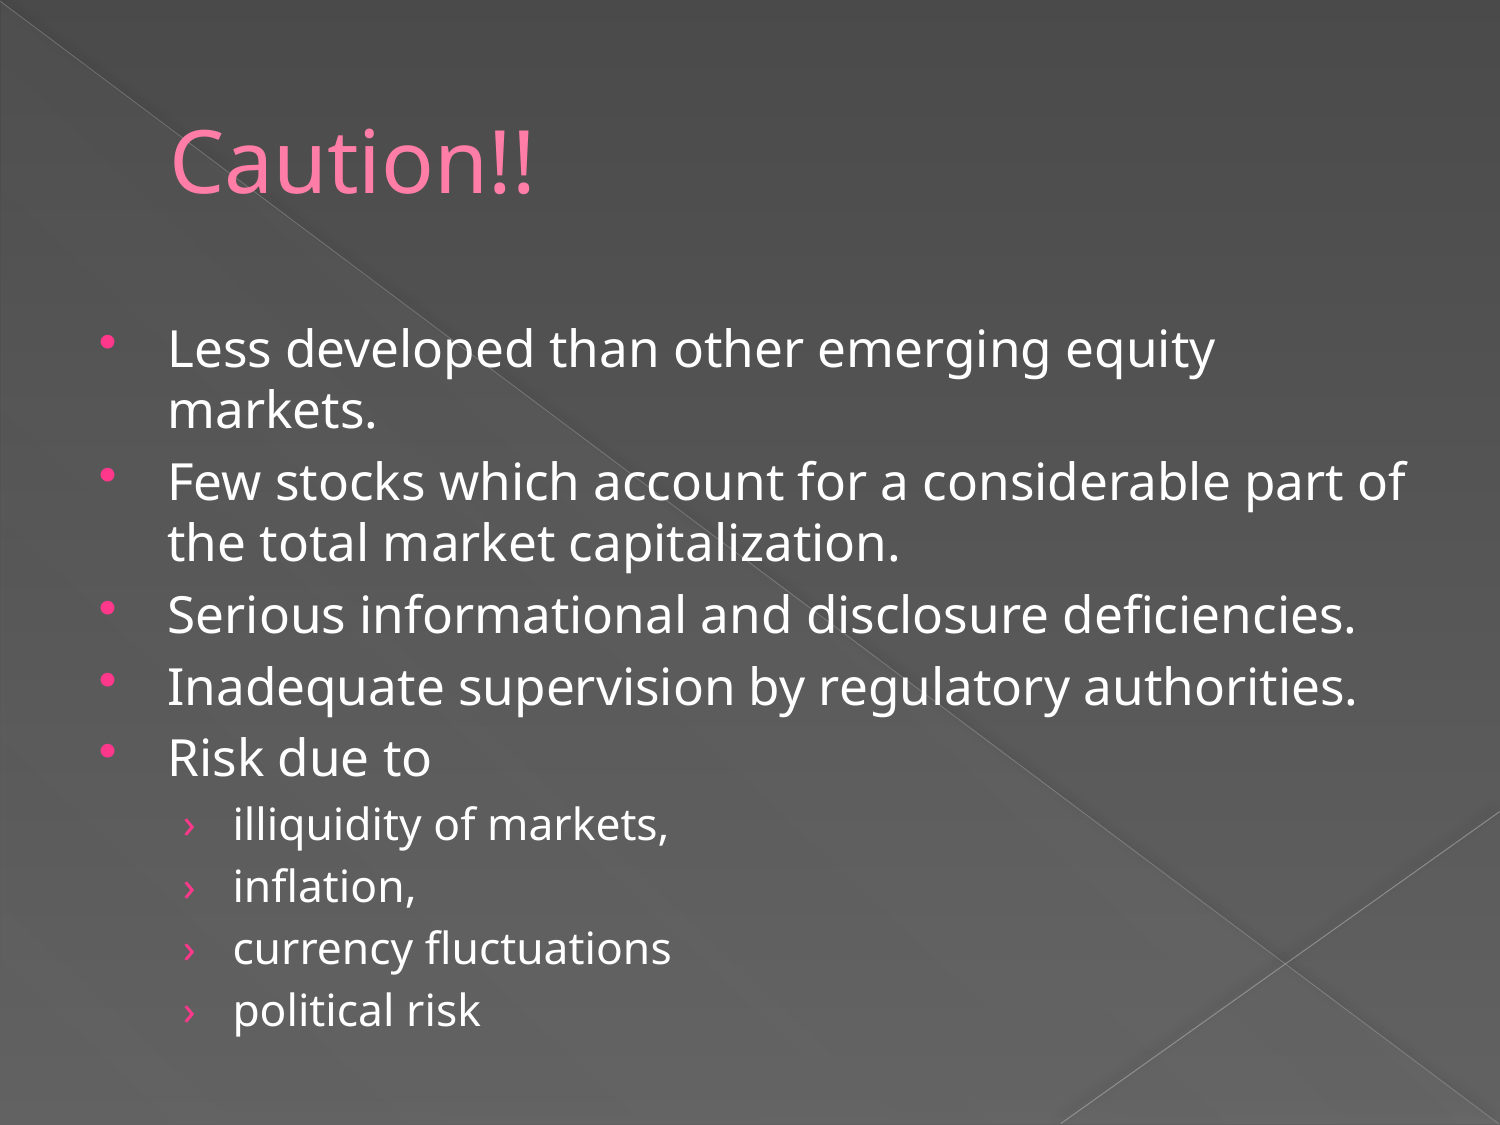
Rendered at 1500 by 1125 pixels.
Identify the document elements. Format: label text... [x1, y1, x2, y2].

title Caution!! [75, 43, 1425, 274]
list Less developed than other emerging equity markets. Few stocks which account for a considerable part of the total market capitalization. Serious informational and disclosure deficiencies. Inadequate supervision by regulatory authorities. Risk due to illiquidity of markets, inflation, currency fluctuations political risk [75, 308, 1425, 1059]
